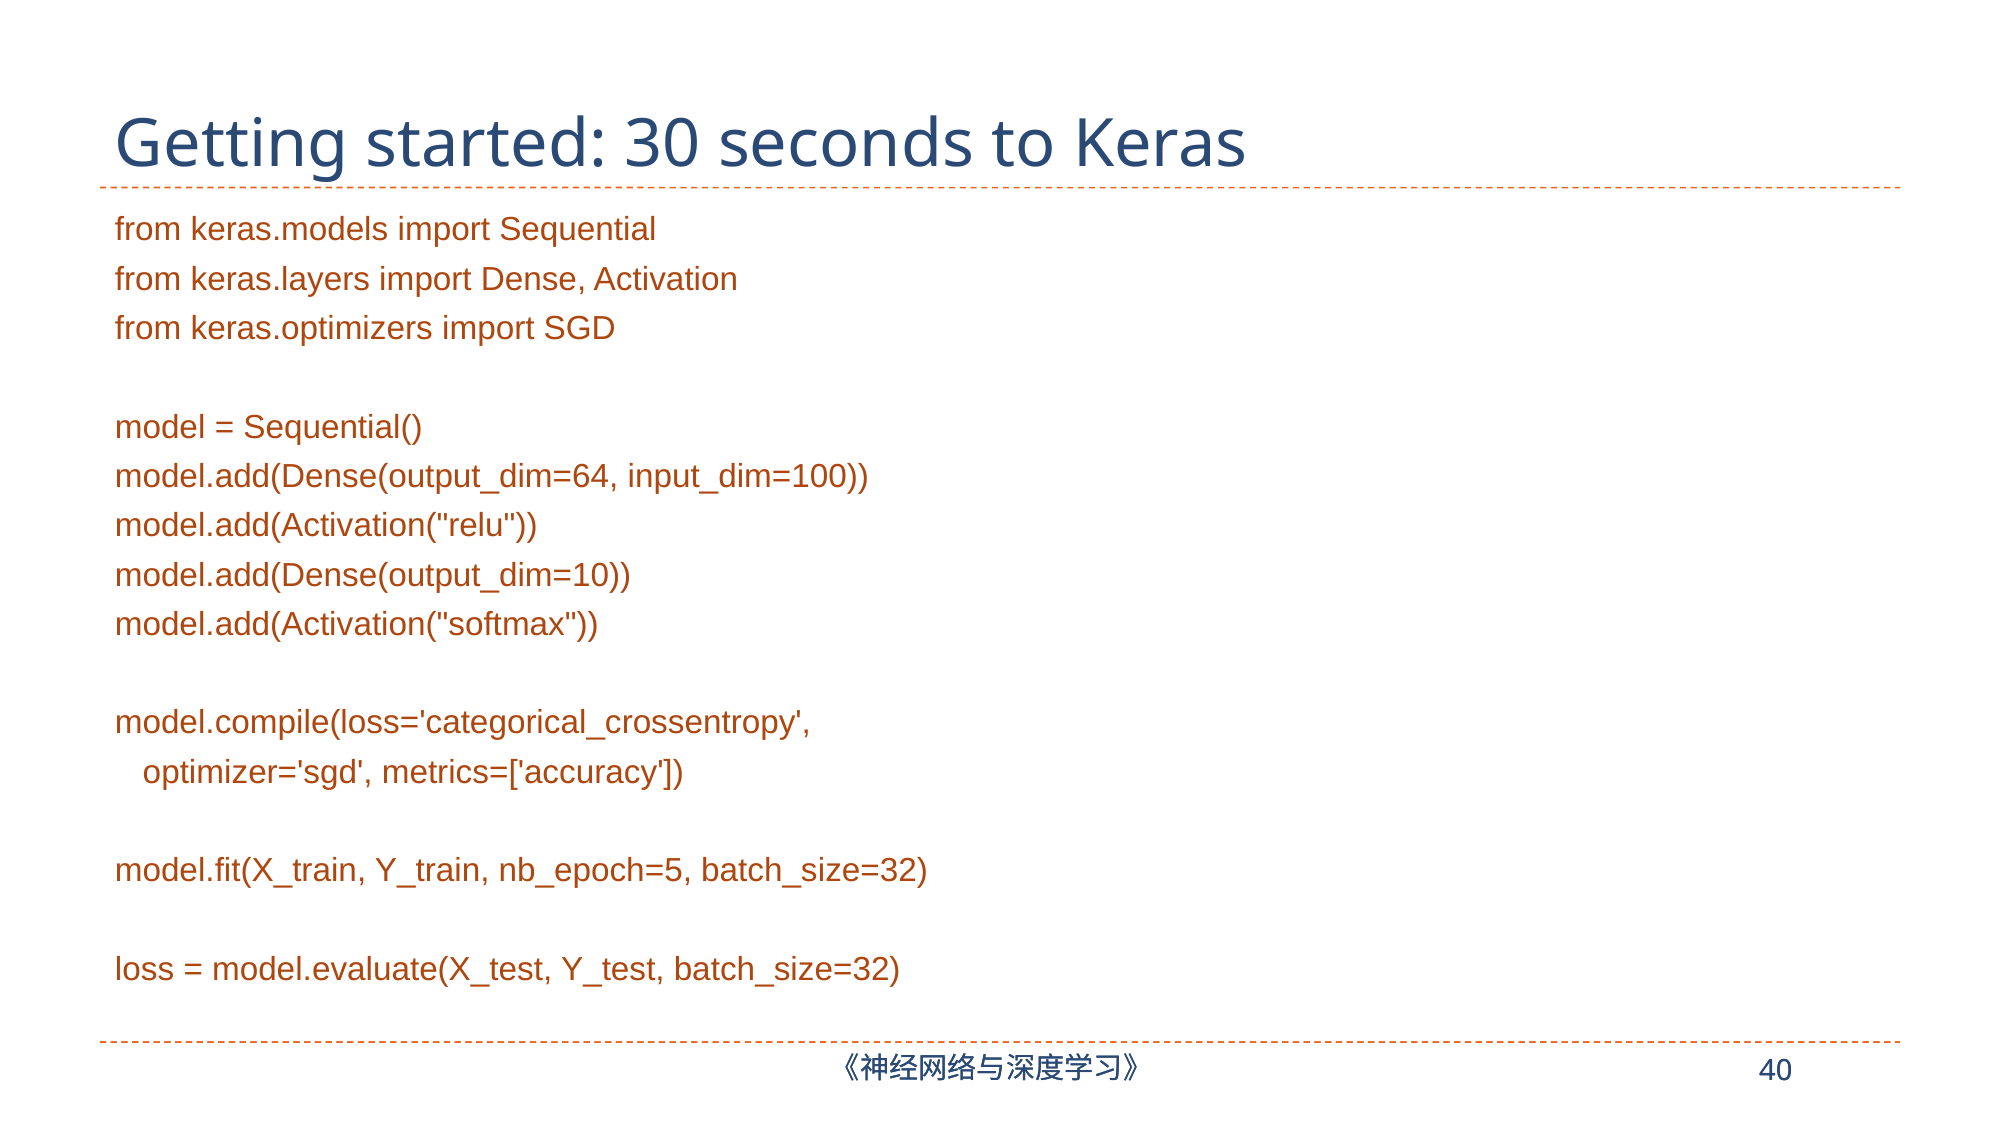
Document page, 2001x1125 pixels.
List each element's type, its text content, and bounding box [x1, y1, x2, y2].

title Getting started: 30 seconds to Keras [99, 24, 1900, 188]
list from keras.models import Sequential from keras.layers import Dense, Activation from keras.optimizers import SGD model = Sequential() model.add(Dense(output_dim=64, input_dim=100)) model.add(Activation("relu")) model.add(Dense(output_dim=10)) model.add(Activation("softmax")) model.compile(loss='categorical_crossentropy', optimizer='sgd', metrics=['accuracy']) model.fit(X_train, Y_train, nb_epoch=5, batch_size=32) loss = model.evaluate(X_test, Y_test, batch_size=32) [99, 200, 1900, 1010]
